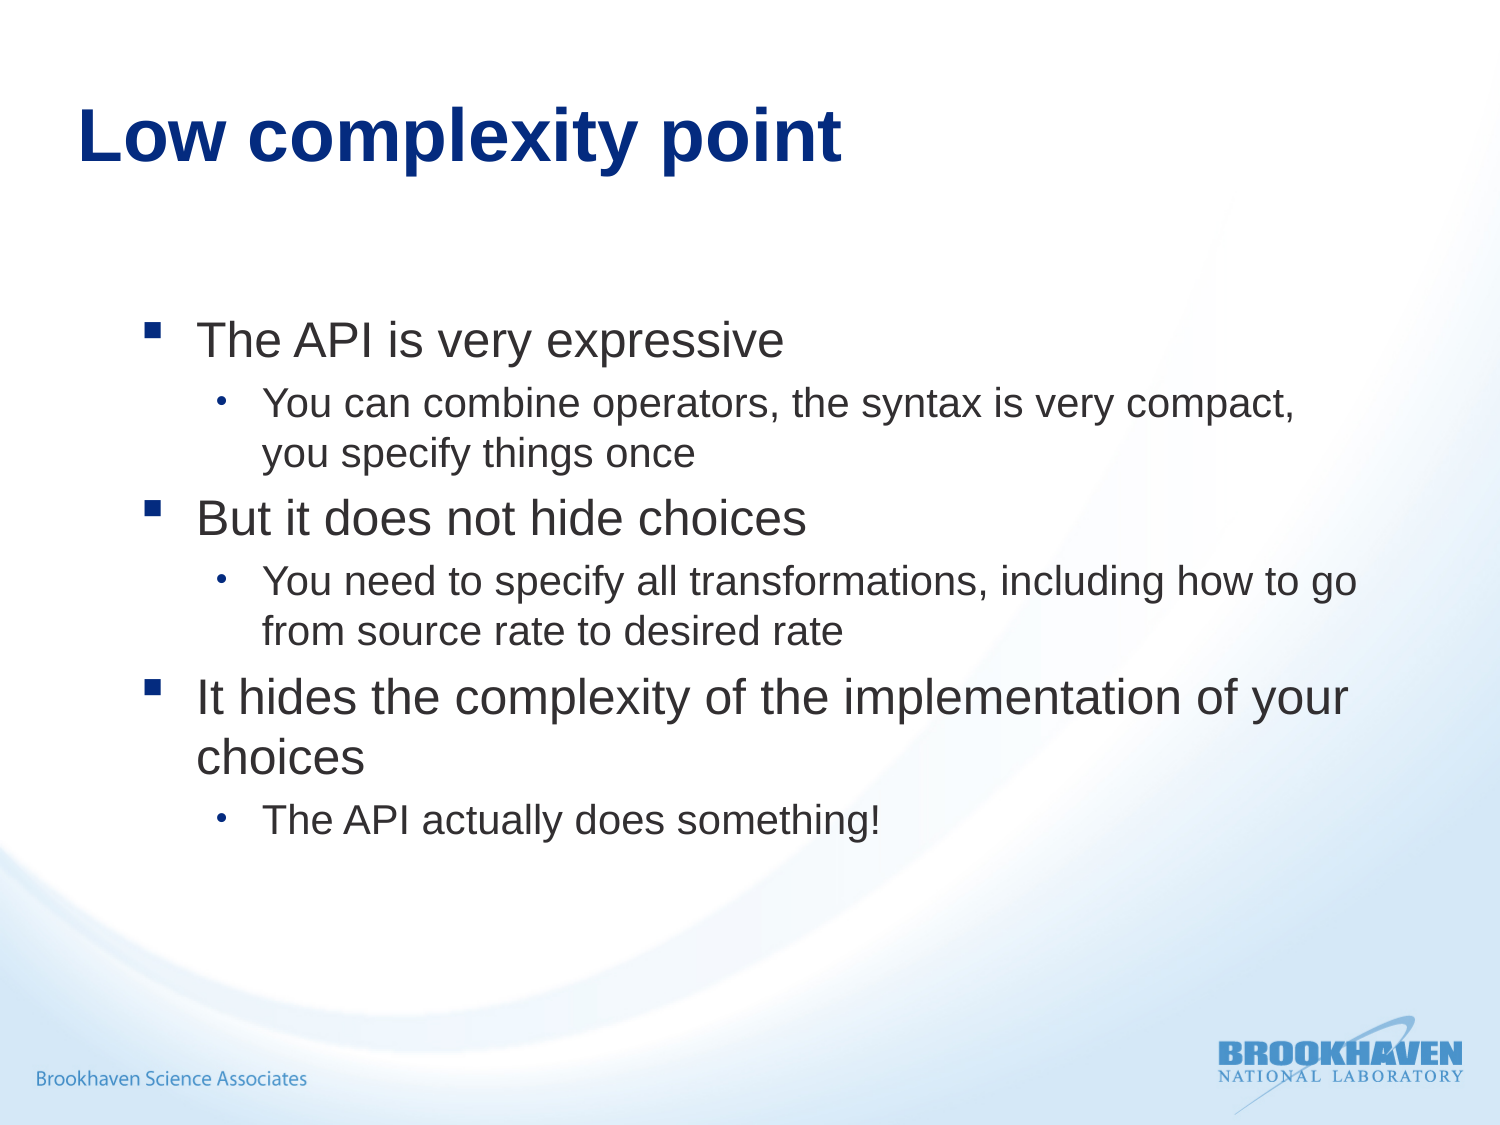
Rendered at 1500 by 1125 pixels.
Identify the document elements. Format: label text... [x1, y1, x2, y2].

title Low complexity point [62, 49, 1438, 230]
list The API is very expressive You can combine operators, the syntax is very compact, you specify things once But it does not hide choices You need to specify all transformations, including how to go from source rate to desired rate It hides the complexity of the implementation of your choices The API actually does something! [124, 299, 1376, 938]
picture [0, 0, 1500, 1125]
